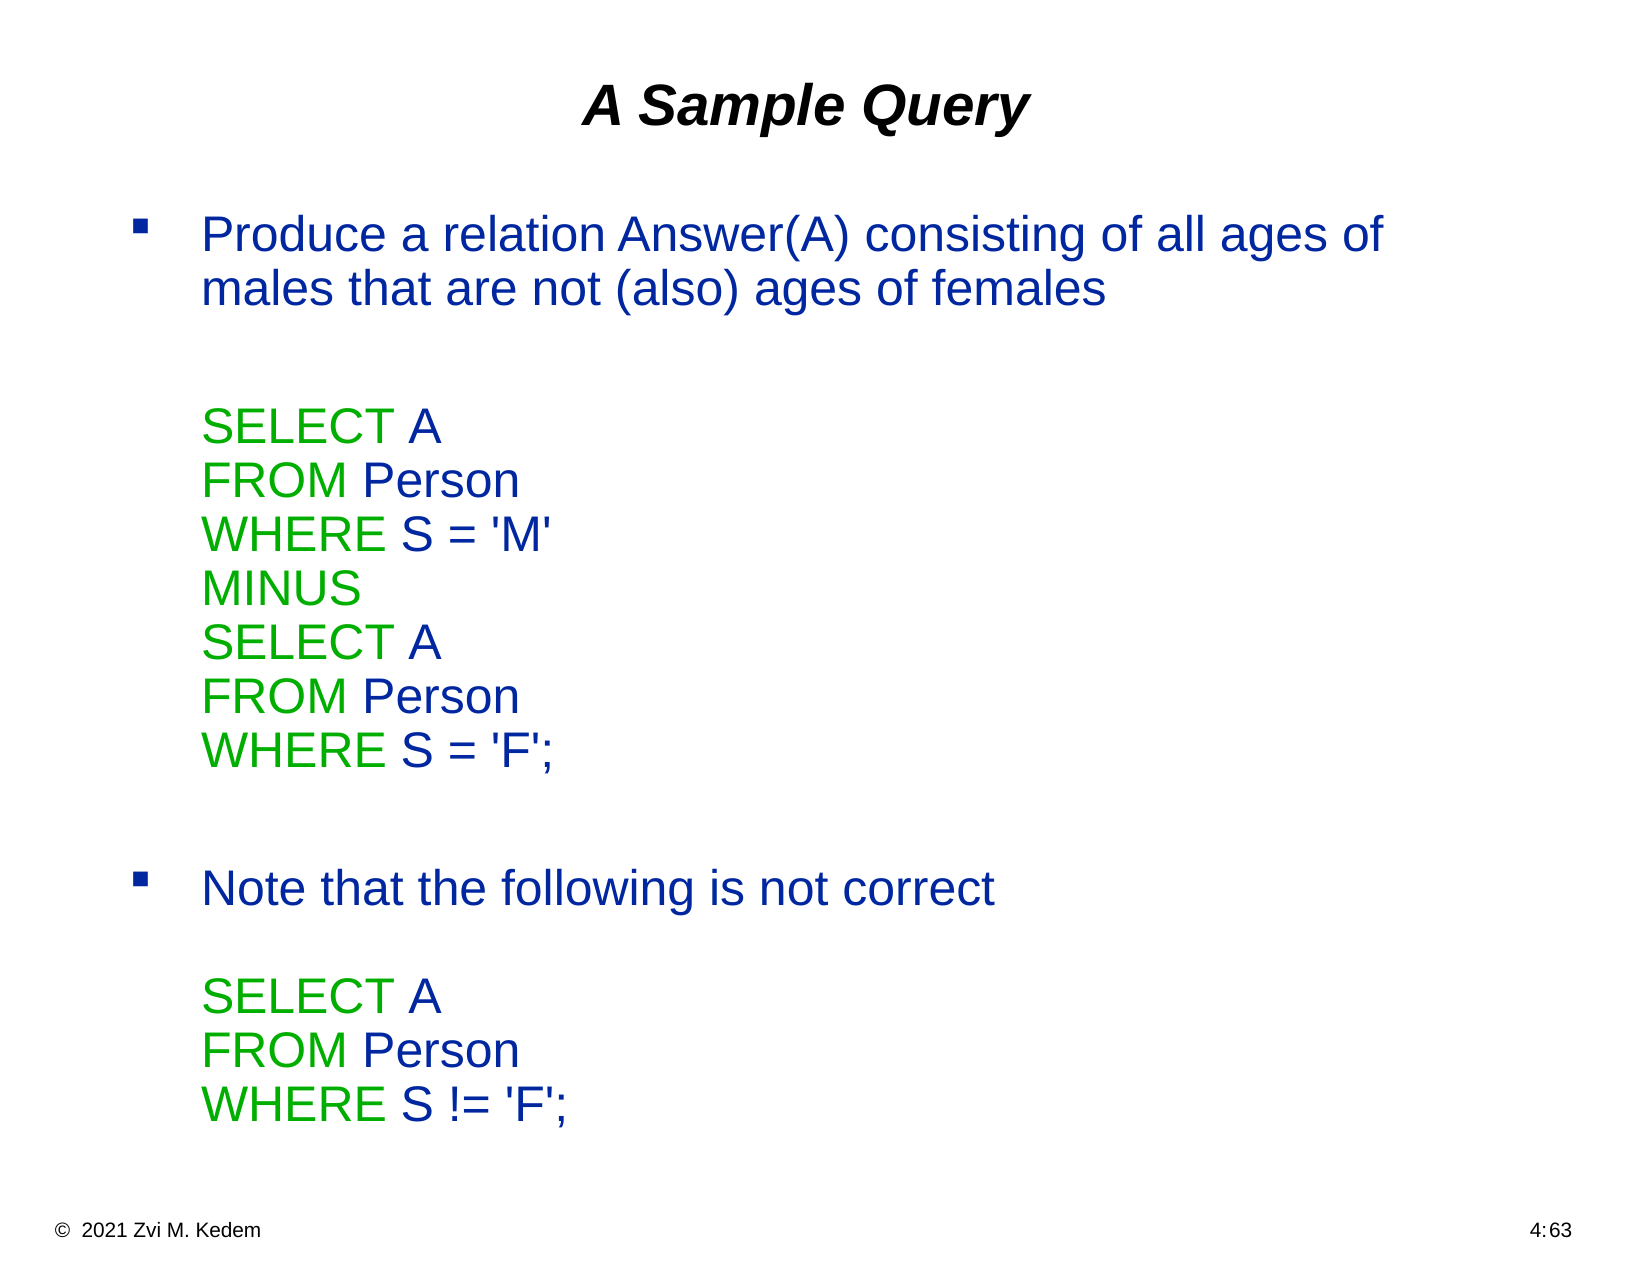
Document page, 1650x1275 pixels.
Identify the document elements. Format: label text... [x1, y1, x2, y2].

list Produce a relation Answer(A) consisting of all ages of males that are not (also) ages of females SELECT A FROM Person WHERE S = 'M' MINUS SELECT A FROM Person WHERE S = 'F'; Note that the following is not correct SELECT A FROM Person WHERE S != 'F'; [111, 199, 1513, 1201]
title A Sample Query [111, 36, 1501, 176]
